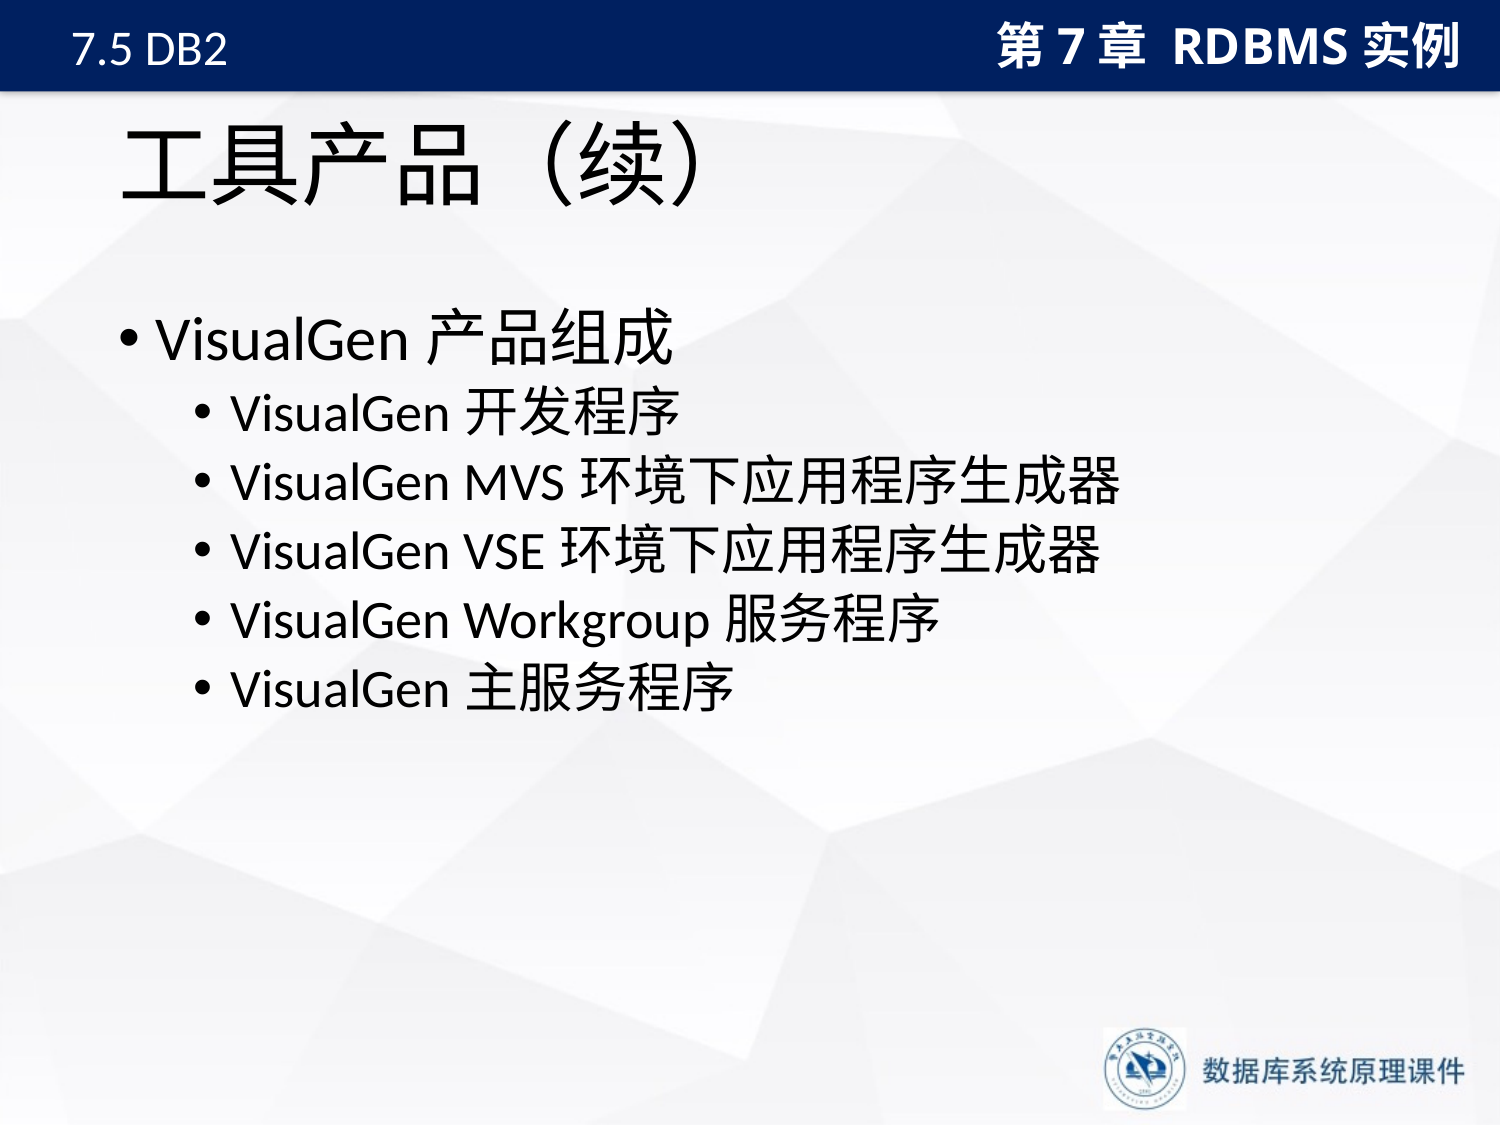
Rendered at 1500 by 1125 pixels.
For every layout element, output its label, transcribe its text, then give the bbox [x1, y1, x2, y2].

text_box 7.5 DB2 [55, 8, 244, 83]
title 工具产品（续） [103, 100, 1397, 278]
picture [0, 92, 1500, 1125]
list VisualGen产品组成 VisualGen开发程序 VisualGen MVS环境下应用程序生成器 VisualGen VSE环境下应用程序生成器 VisualGen Workgroup服务程序 VisualGen主服务程序 [103, 299, 1397, 1014]
text_box 第7章 RDBMS实例 [980, 7, 1477, 82]
text_box [0, 0, 1500, 92]
